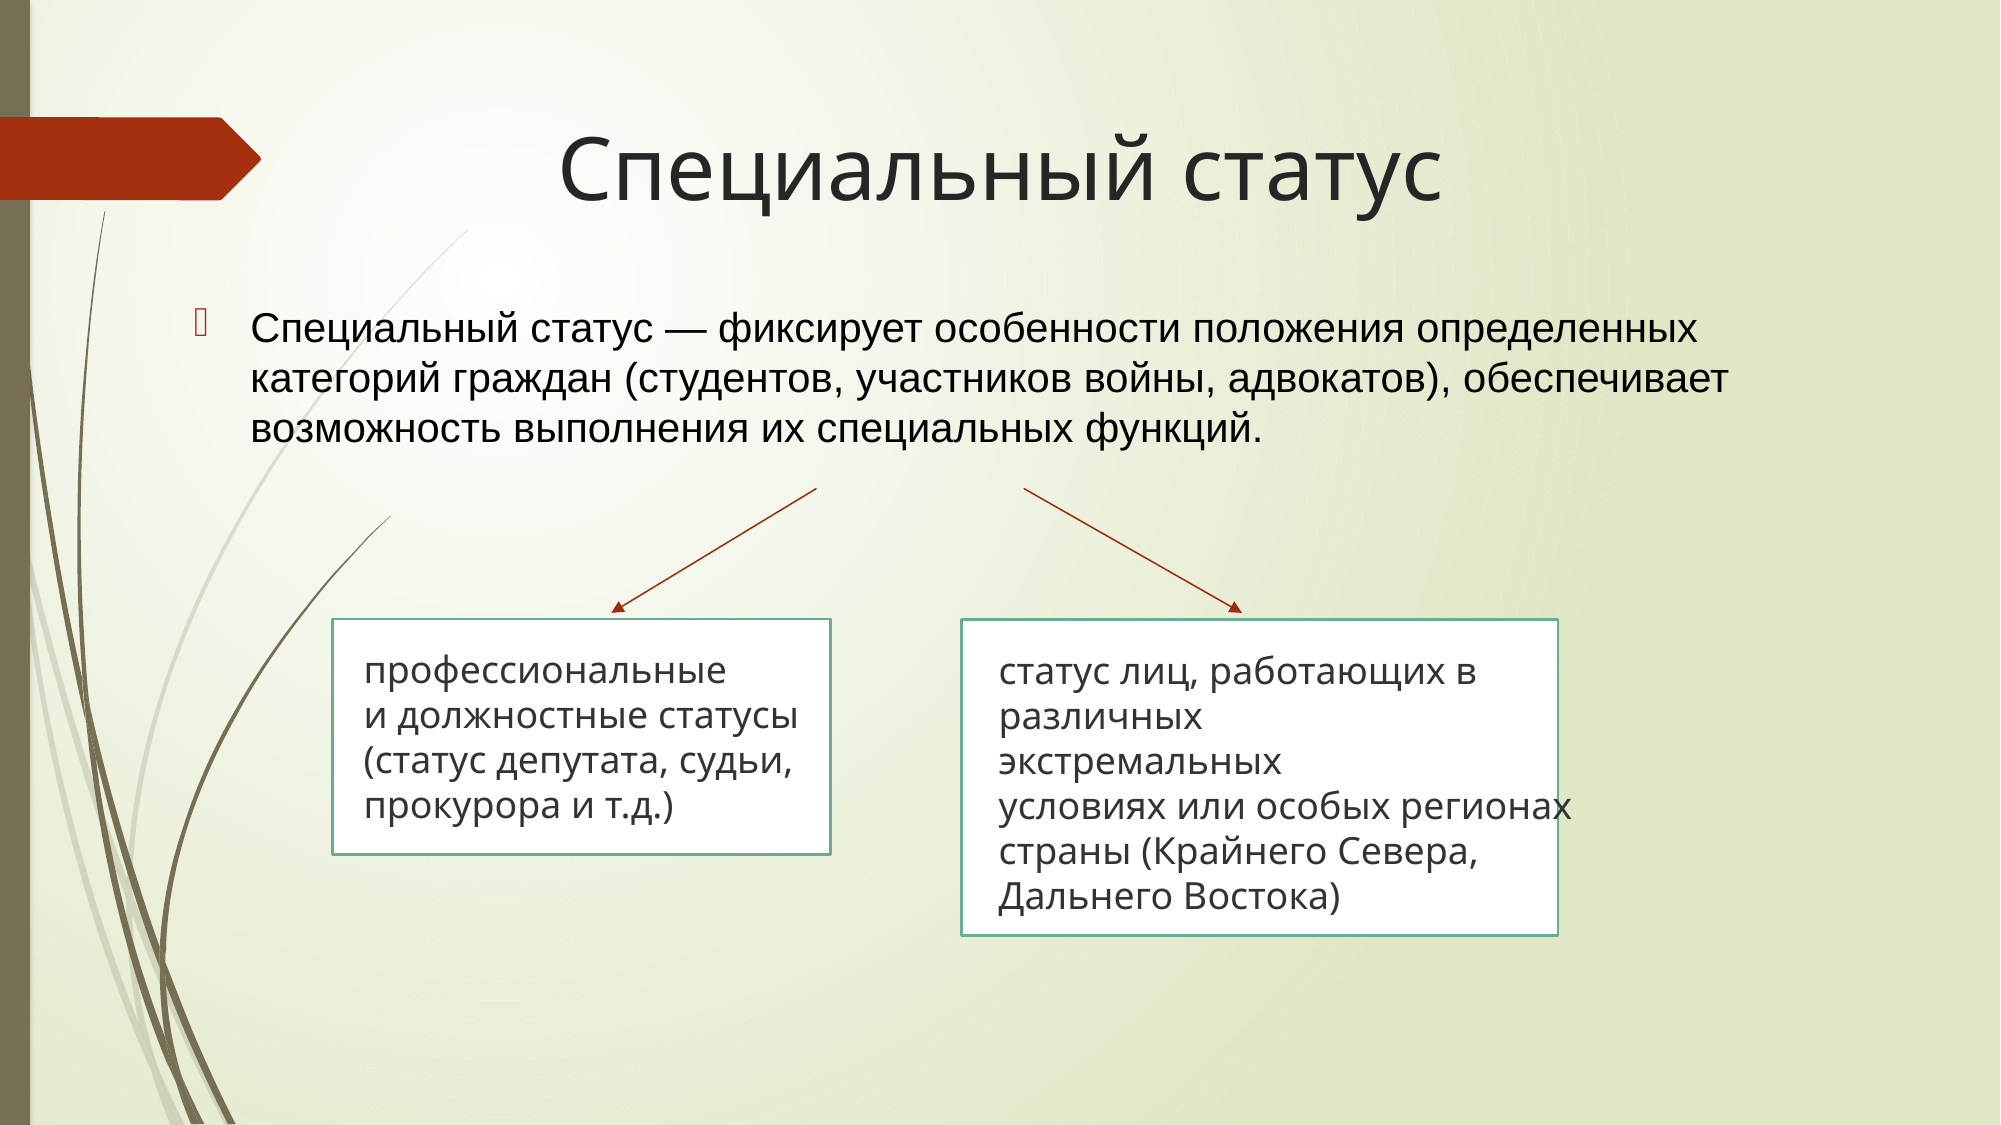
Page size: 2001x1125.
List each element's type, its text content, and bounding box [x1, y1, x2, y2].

list Специальный статус — фиксирует особенности положения определенных категорий граждан (студентов, участников войны, адвокатов), обеспечивает возможность выполнения их специальных функций. [179, 293, 1888, 1059]
text_box профессиональные и должностные статусы (статус депутата, судьи, прокурора и т.д.) [348, 638, 815, 834]
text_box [1023, 488, 1243, 614]
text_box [611, 488, 817, 614]
title Специальный статус [269, 105, 1731, 293]
text_box статус лиц, работающих в различных экстремальных условиях или особых регионах страны (Крайнего Севера, Дальнего Востока) [983, 594, 1594, 925]
